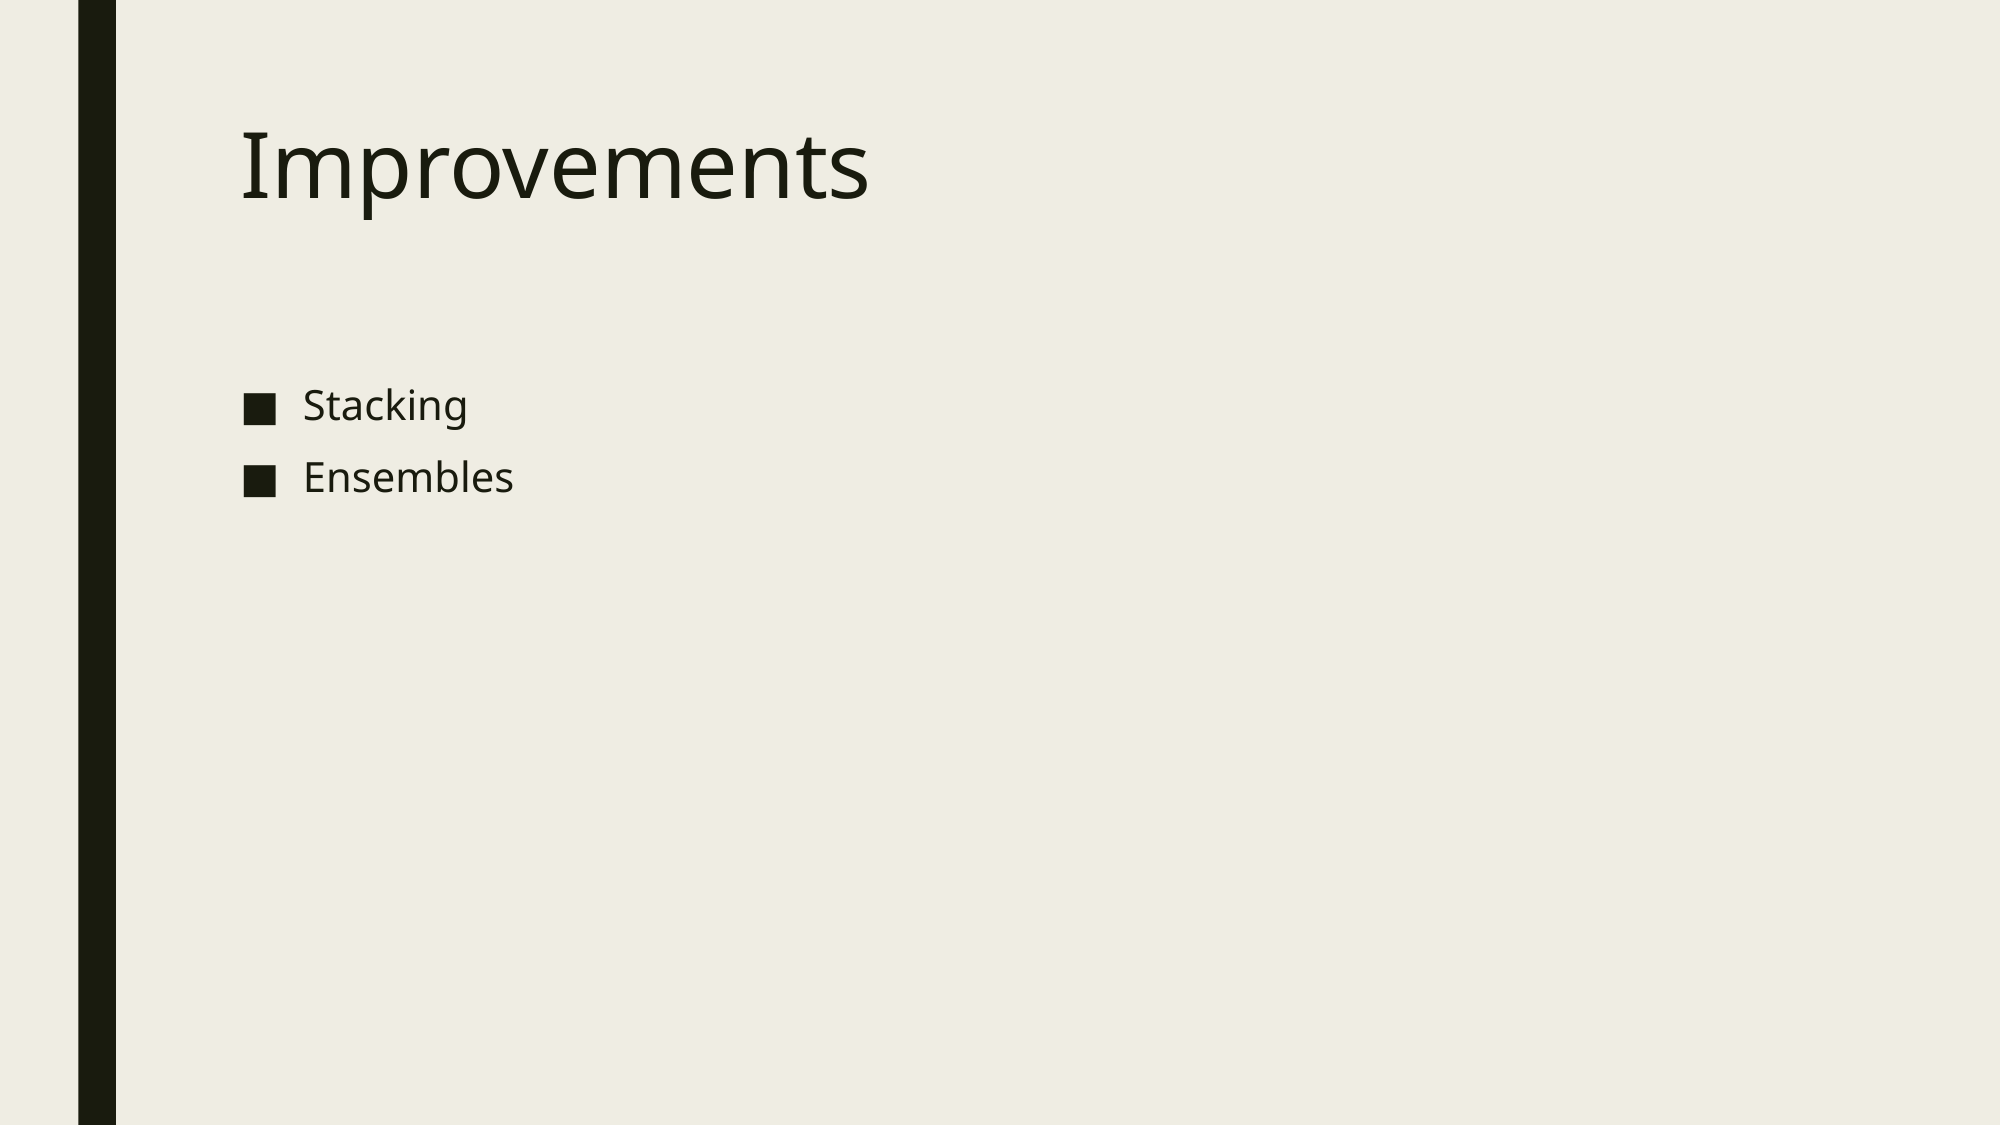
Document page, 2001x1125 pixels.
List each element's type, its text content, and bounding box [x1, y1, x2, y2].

title Improvements [225, 112, 1800, 357]
list Stacking Ensembles [225, 375, 1800, 963]
